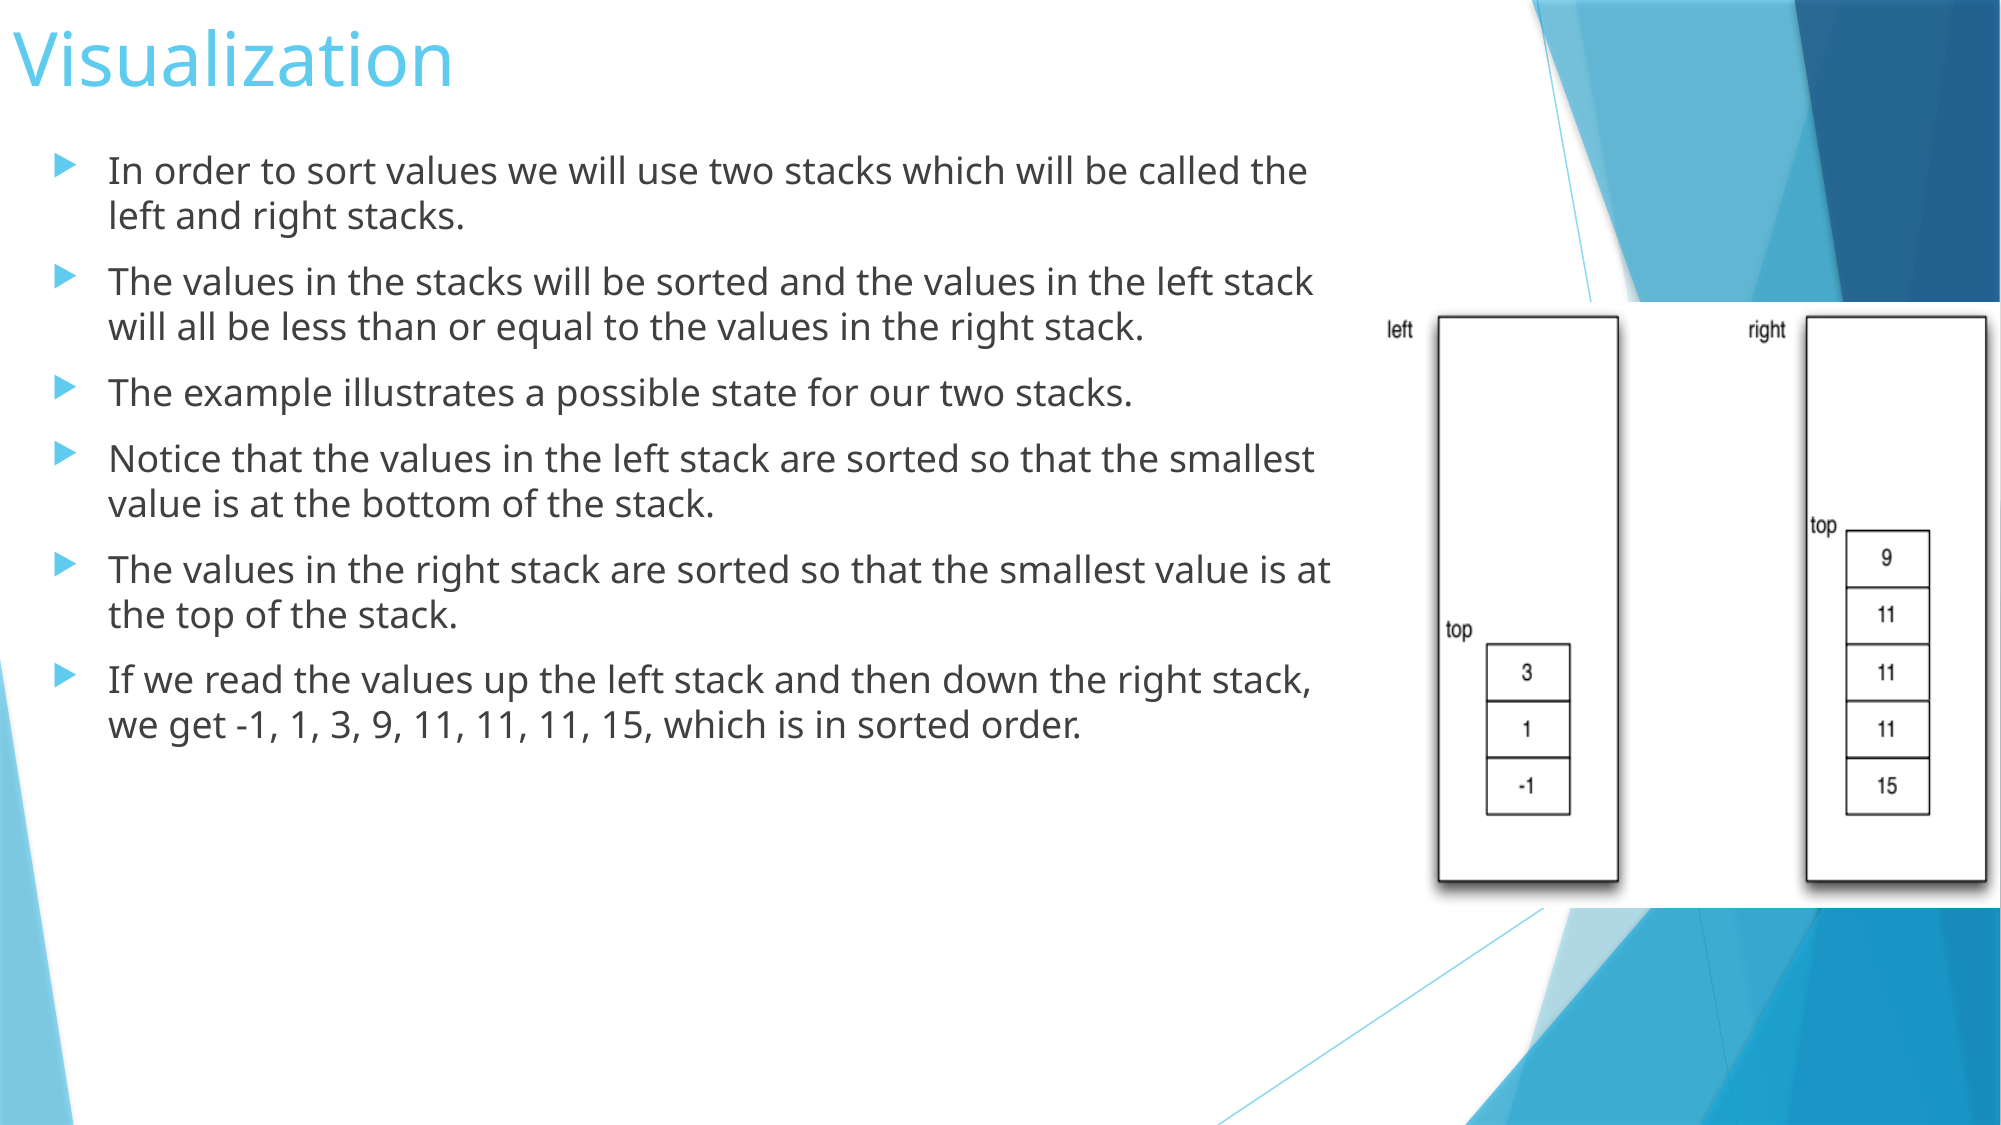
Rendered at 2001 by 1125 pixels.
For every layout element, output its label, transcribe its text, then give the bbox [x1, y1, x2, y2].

title Visualization [0, 3, 1537, 125]
list In order to sort values we will use two stacks which will be called the left and right stacks. The values in the stacks will be sorted and the values in the left stack will all be less than or equal to the values in the right stack. The example illustrates a possible state for our two stacks. Notice that the values in the left stack are sorted so that the smallest value is at the bottom of the stack. The values in the right stack are sorted so that the smallest value is at the top of the stack. If we read the values up the left stack and then down the right stack, we get -1, 1, 3, 9, 11, 11, 11, 15, which is in sorted order. [36, 139, 1378, 970]
picture [1376, 302, 2000, 908]
